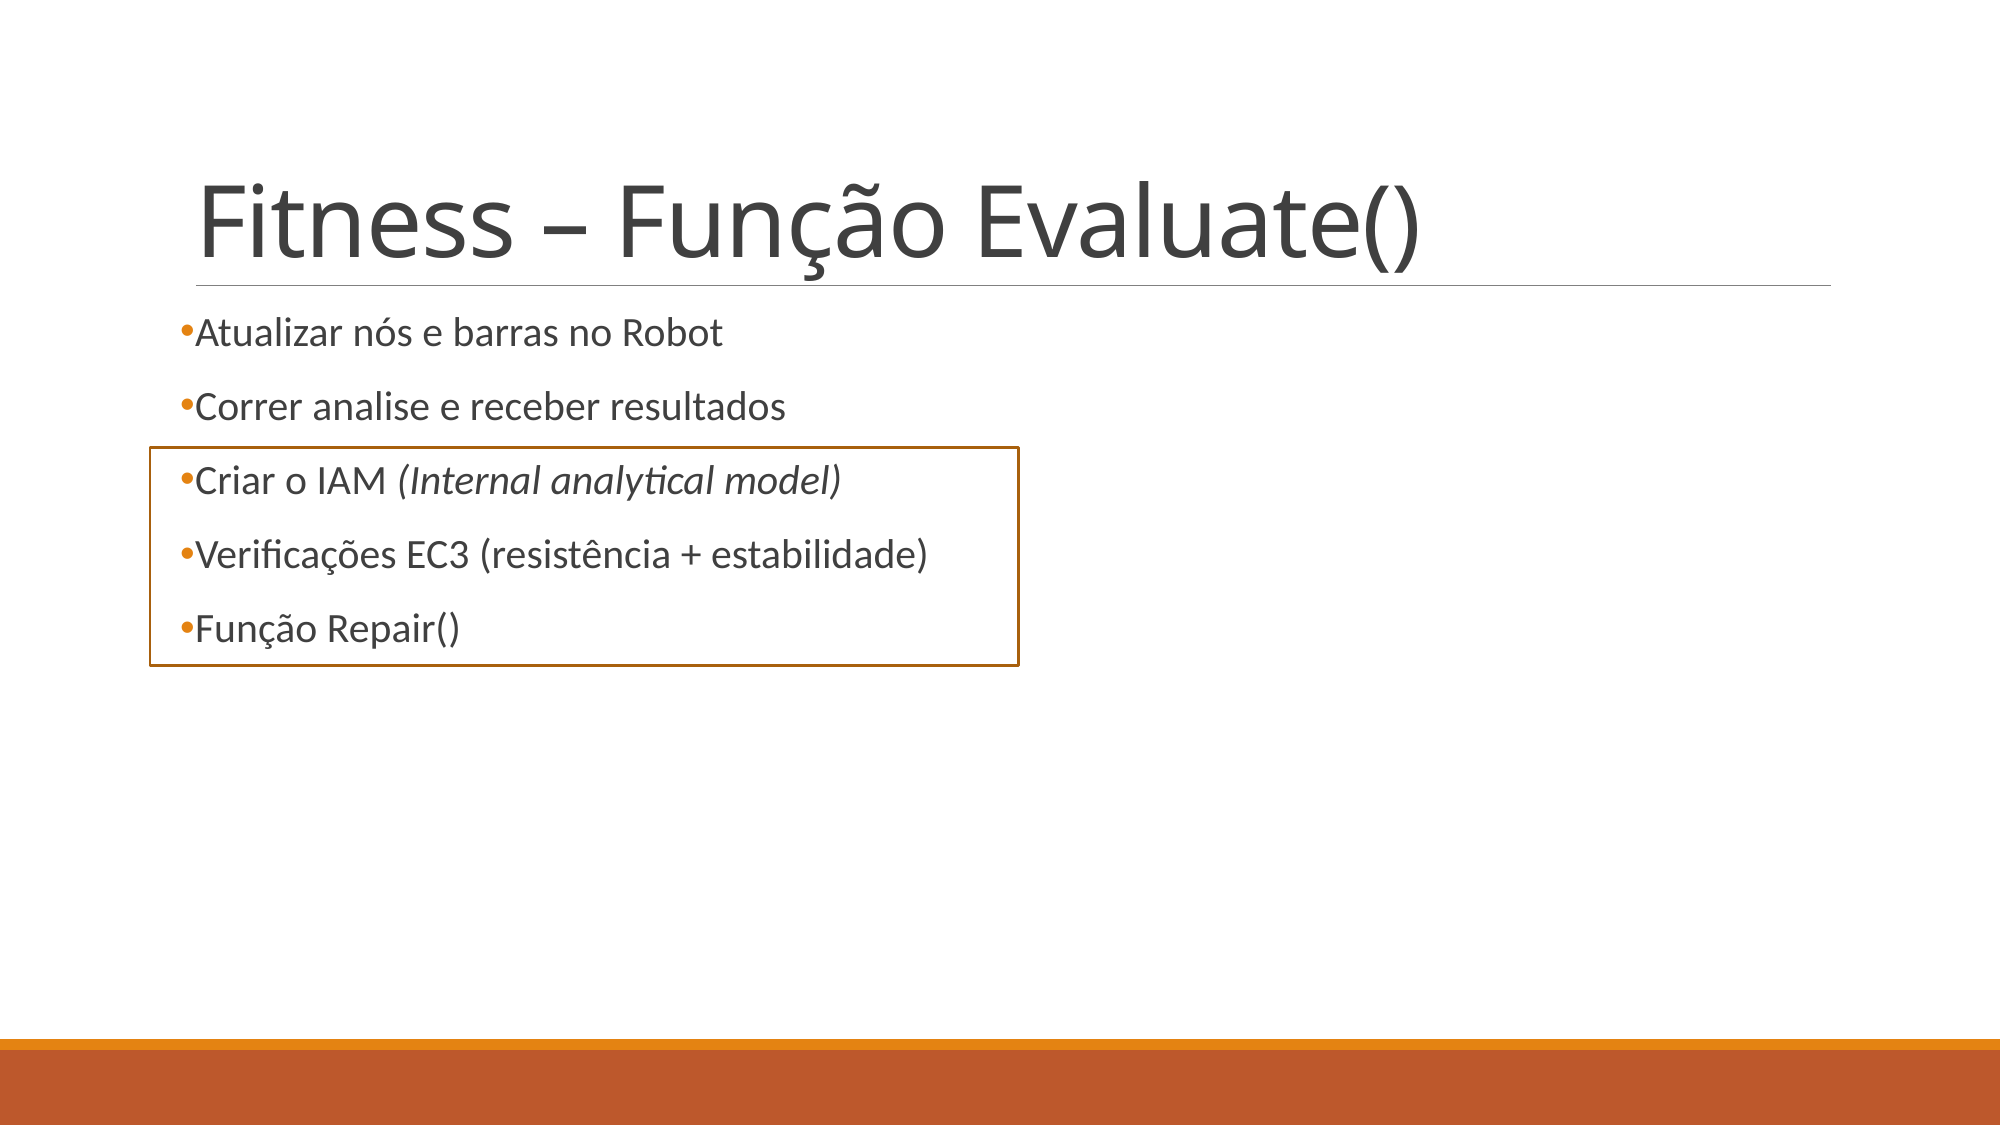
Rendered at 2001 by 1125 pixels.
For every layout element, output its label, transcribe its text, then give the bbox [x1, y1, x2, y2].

list Atualizar nós e barras no Robot Correr analise e receber resultados Criar o IAM (Internal analytical model) Verificações EC3 (resistência + estabilidade) Função Repair() [180, 302, 1830, 963]
title Fitness – Função Evaluate() [180, 47, 1830, 285]
text_box [149, 446, 1020, 667]
